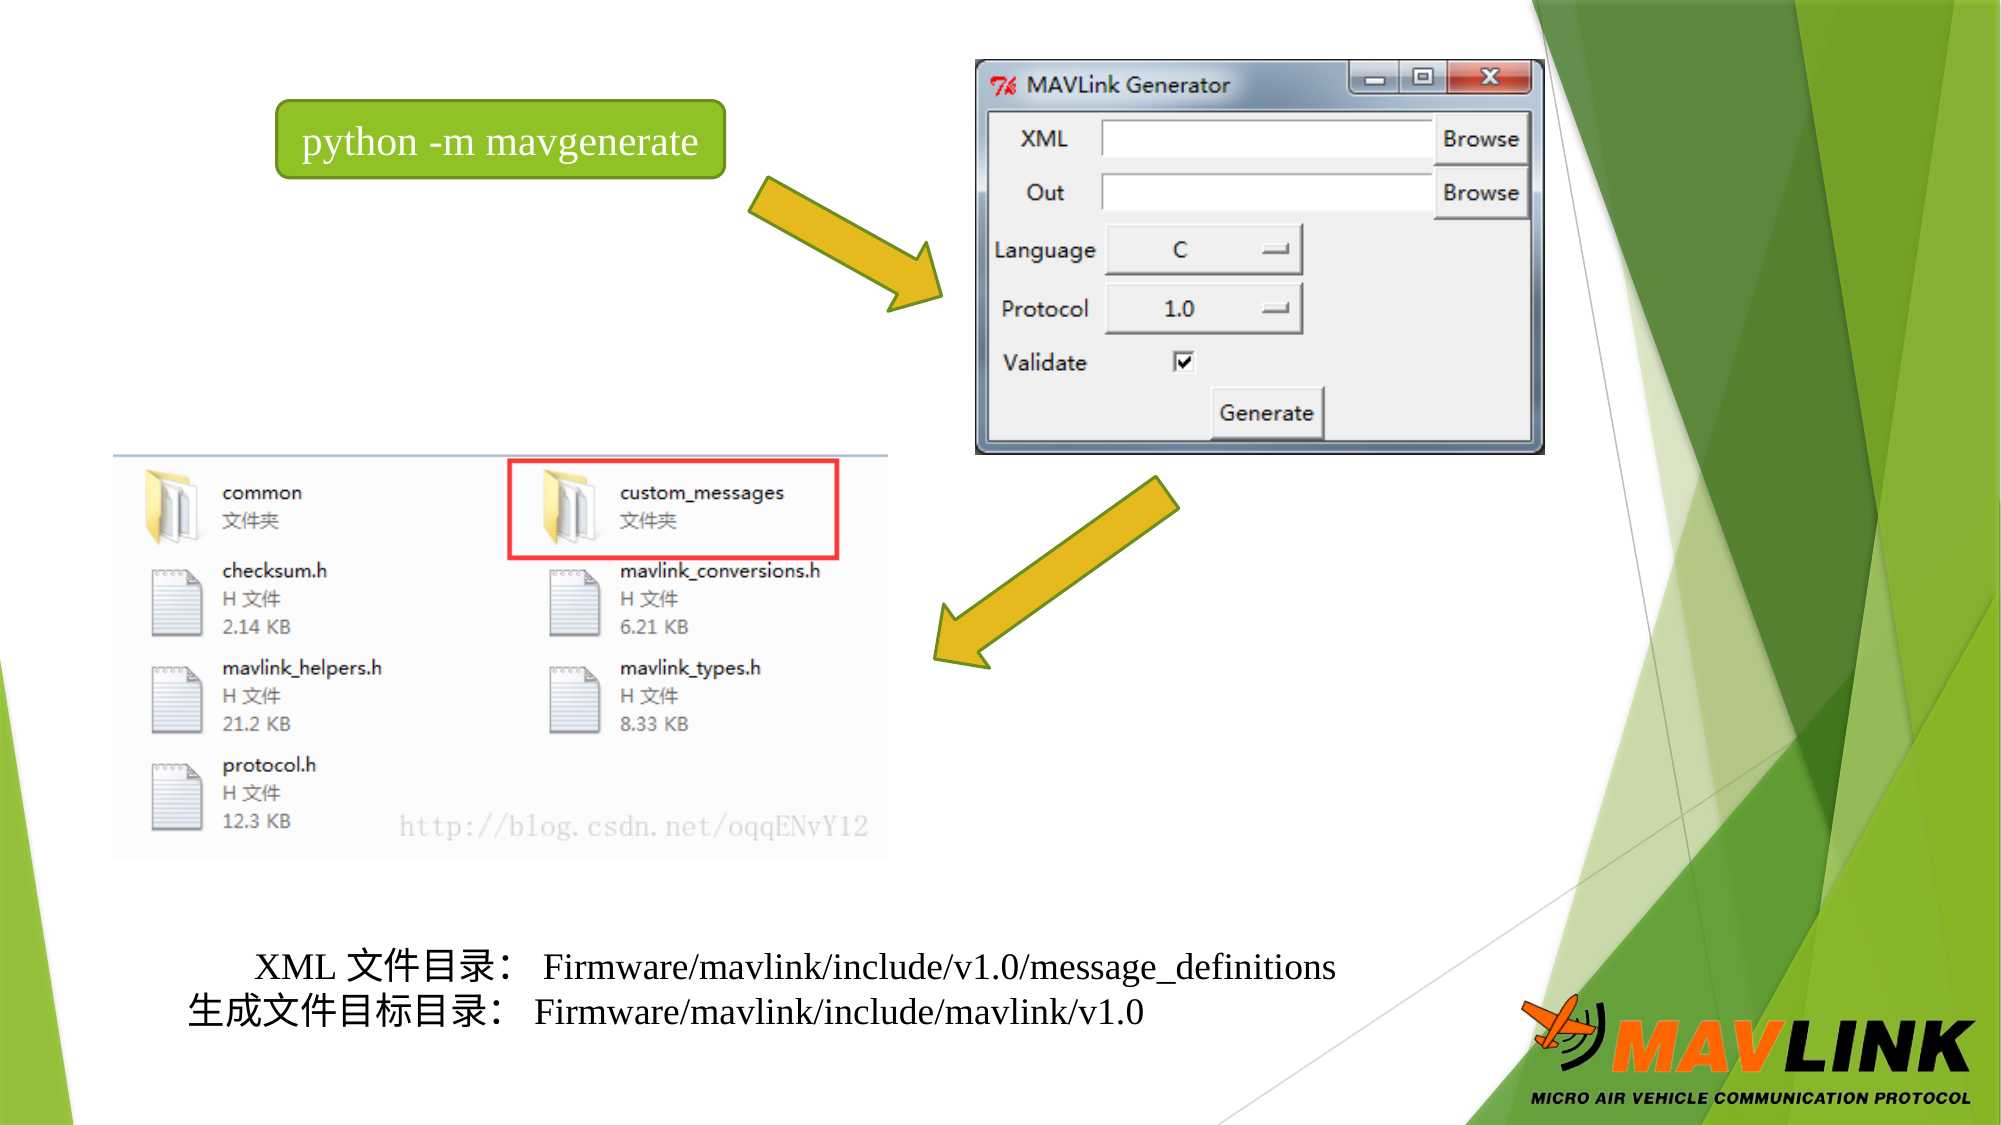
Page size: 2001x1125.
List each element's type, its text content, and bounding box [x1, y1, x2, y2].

text_box [932, 475, 1181, 670]
picture [113, 453, 888, 858]
text_box XML文件目录：Firmware/mavlink/include/v1.0/message_definitions 生成文件目标目录：Firmware/mavlink/include/mavlink/v1.0 [172, 934, 1378, 1040]
picture [1520, 993, 1977, 1105]
text_box python -m mavgenerate [275, 99, 727, 180]
picture [974, 59, 1546, 455]
text_box [747, 175, 944, 313]
